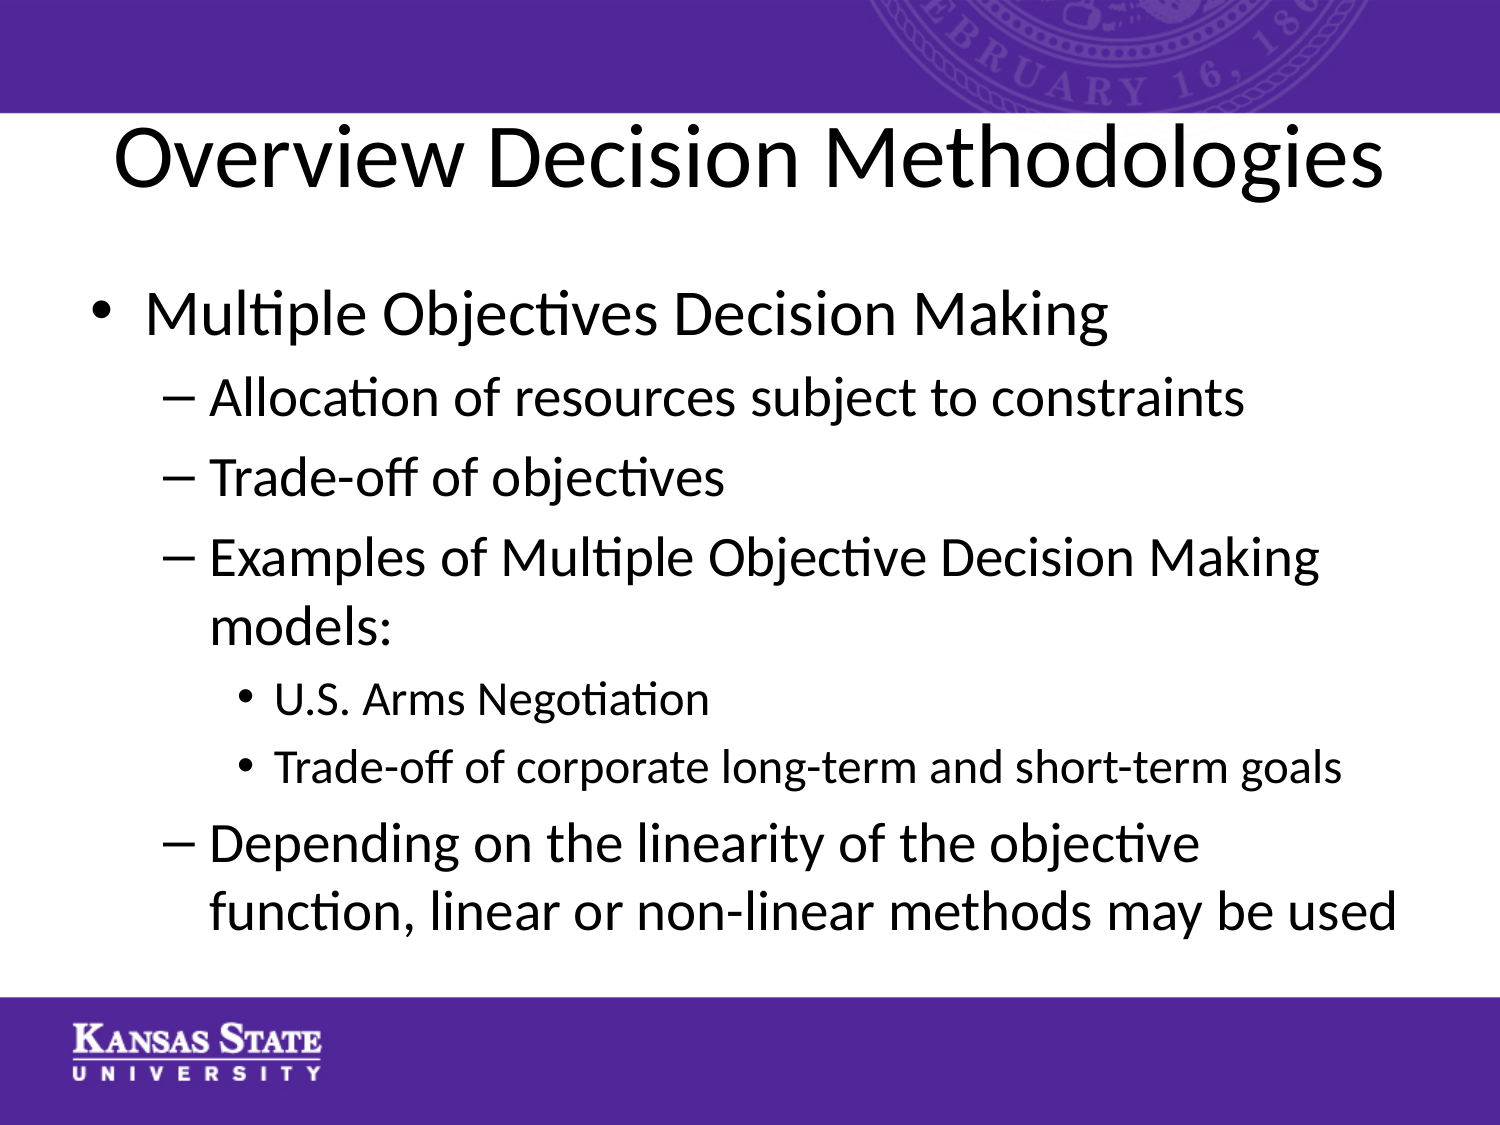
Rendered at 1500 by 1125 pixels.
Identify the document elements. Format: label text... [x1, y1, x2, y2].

picture [0, 0, 1500, 1125]
title Overview Decision Methodologies [75, 57, 1425, 245]
list Multiple Objectives Decision Making Allocation of resources subject to constraints Trade-off of objectives Examples of Multiple Objective Decision Making models: U.S. Arms Negotiation Trade-off of corporate long-term and short-term goals Depending on the linearity of the objective function, linear or non-linear methods may be used [75, 262, 1425, 1005]
